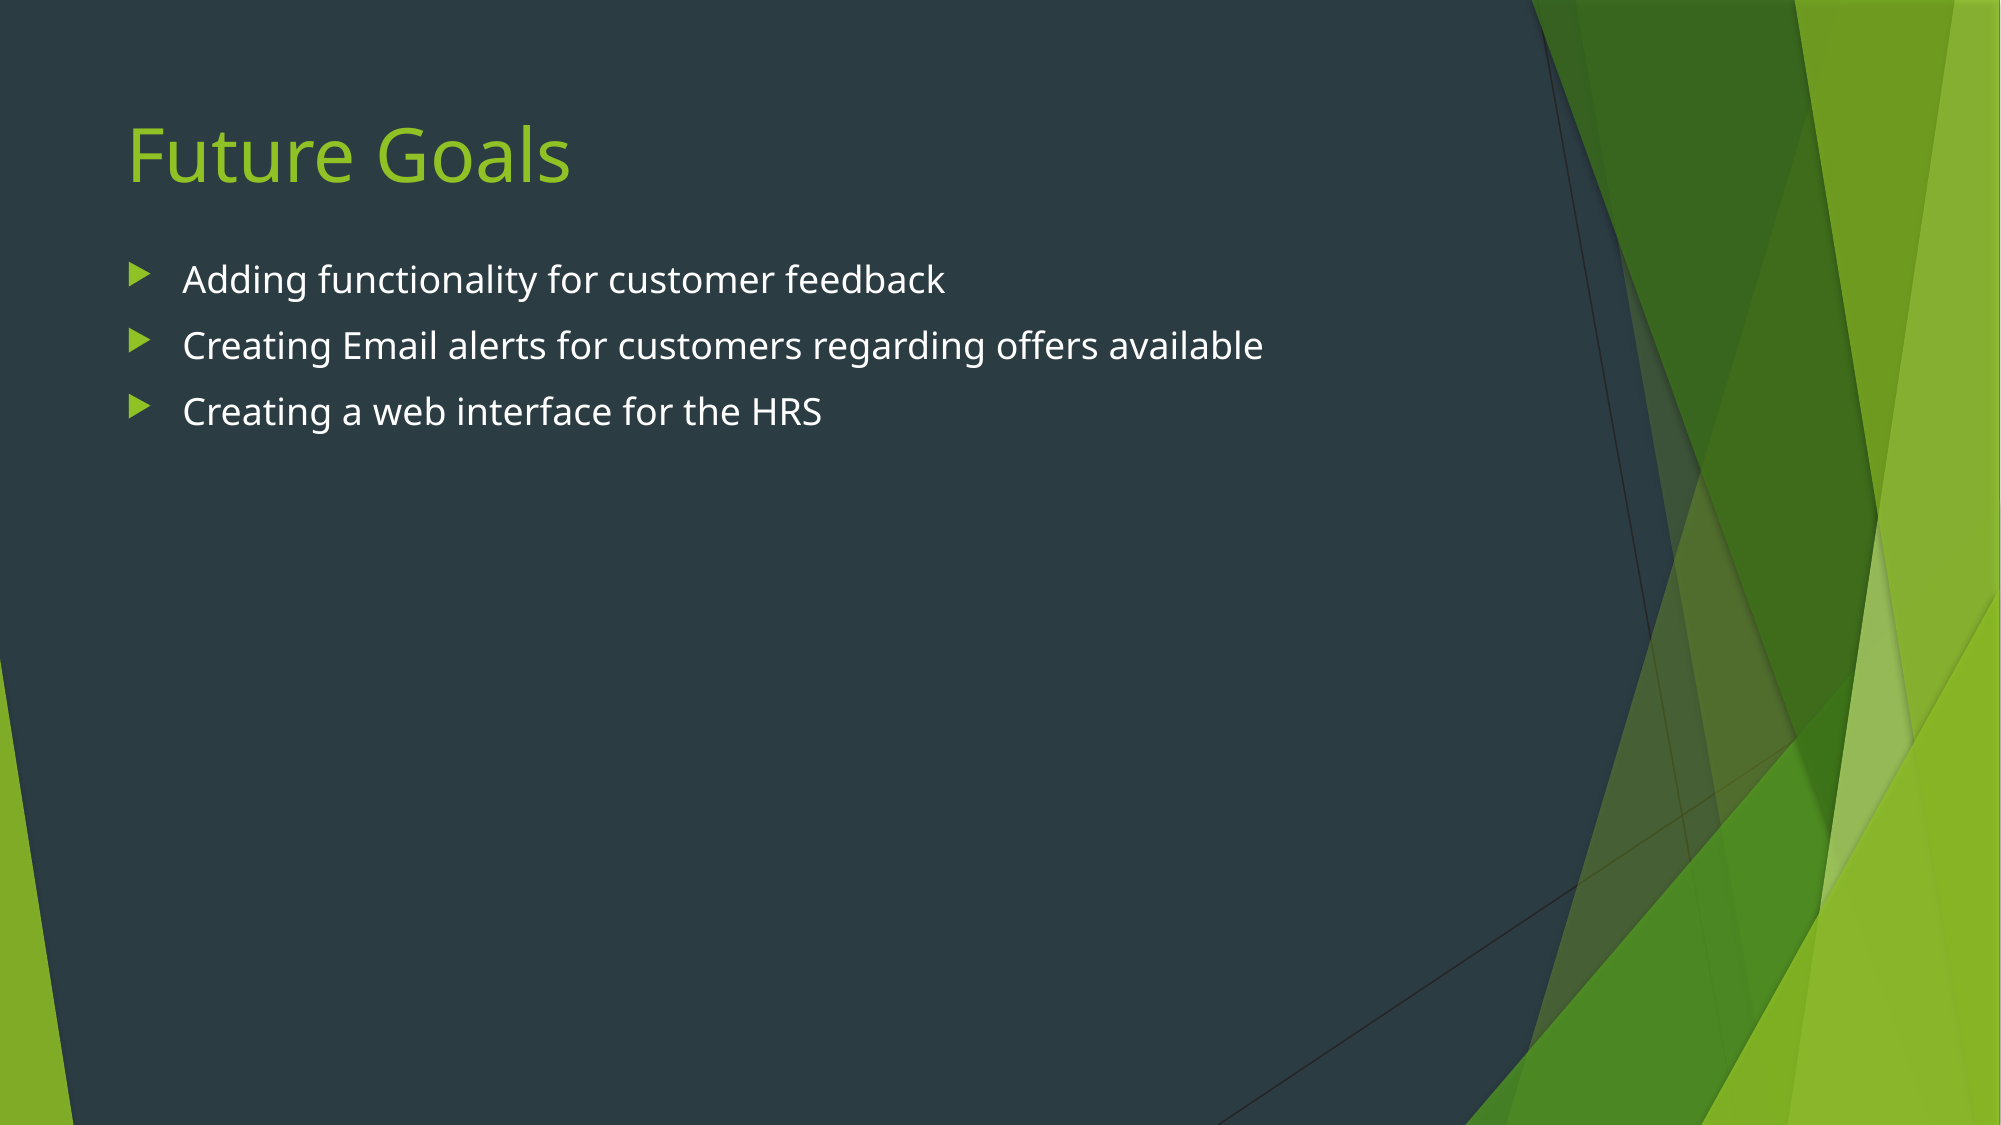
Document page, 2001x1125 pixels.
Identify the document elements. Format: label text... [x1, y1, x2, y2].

title Future Goals [111, 99, 1522, 248]
list Adding functionality for customer feedback Creating Email alerts for customers regarding offers available Creating a web interface for the HRS [111, 248, 1522, 991]
